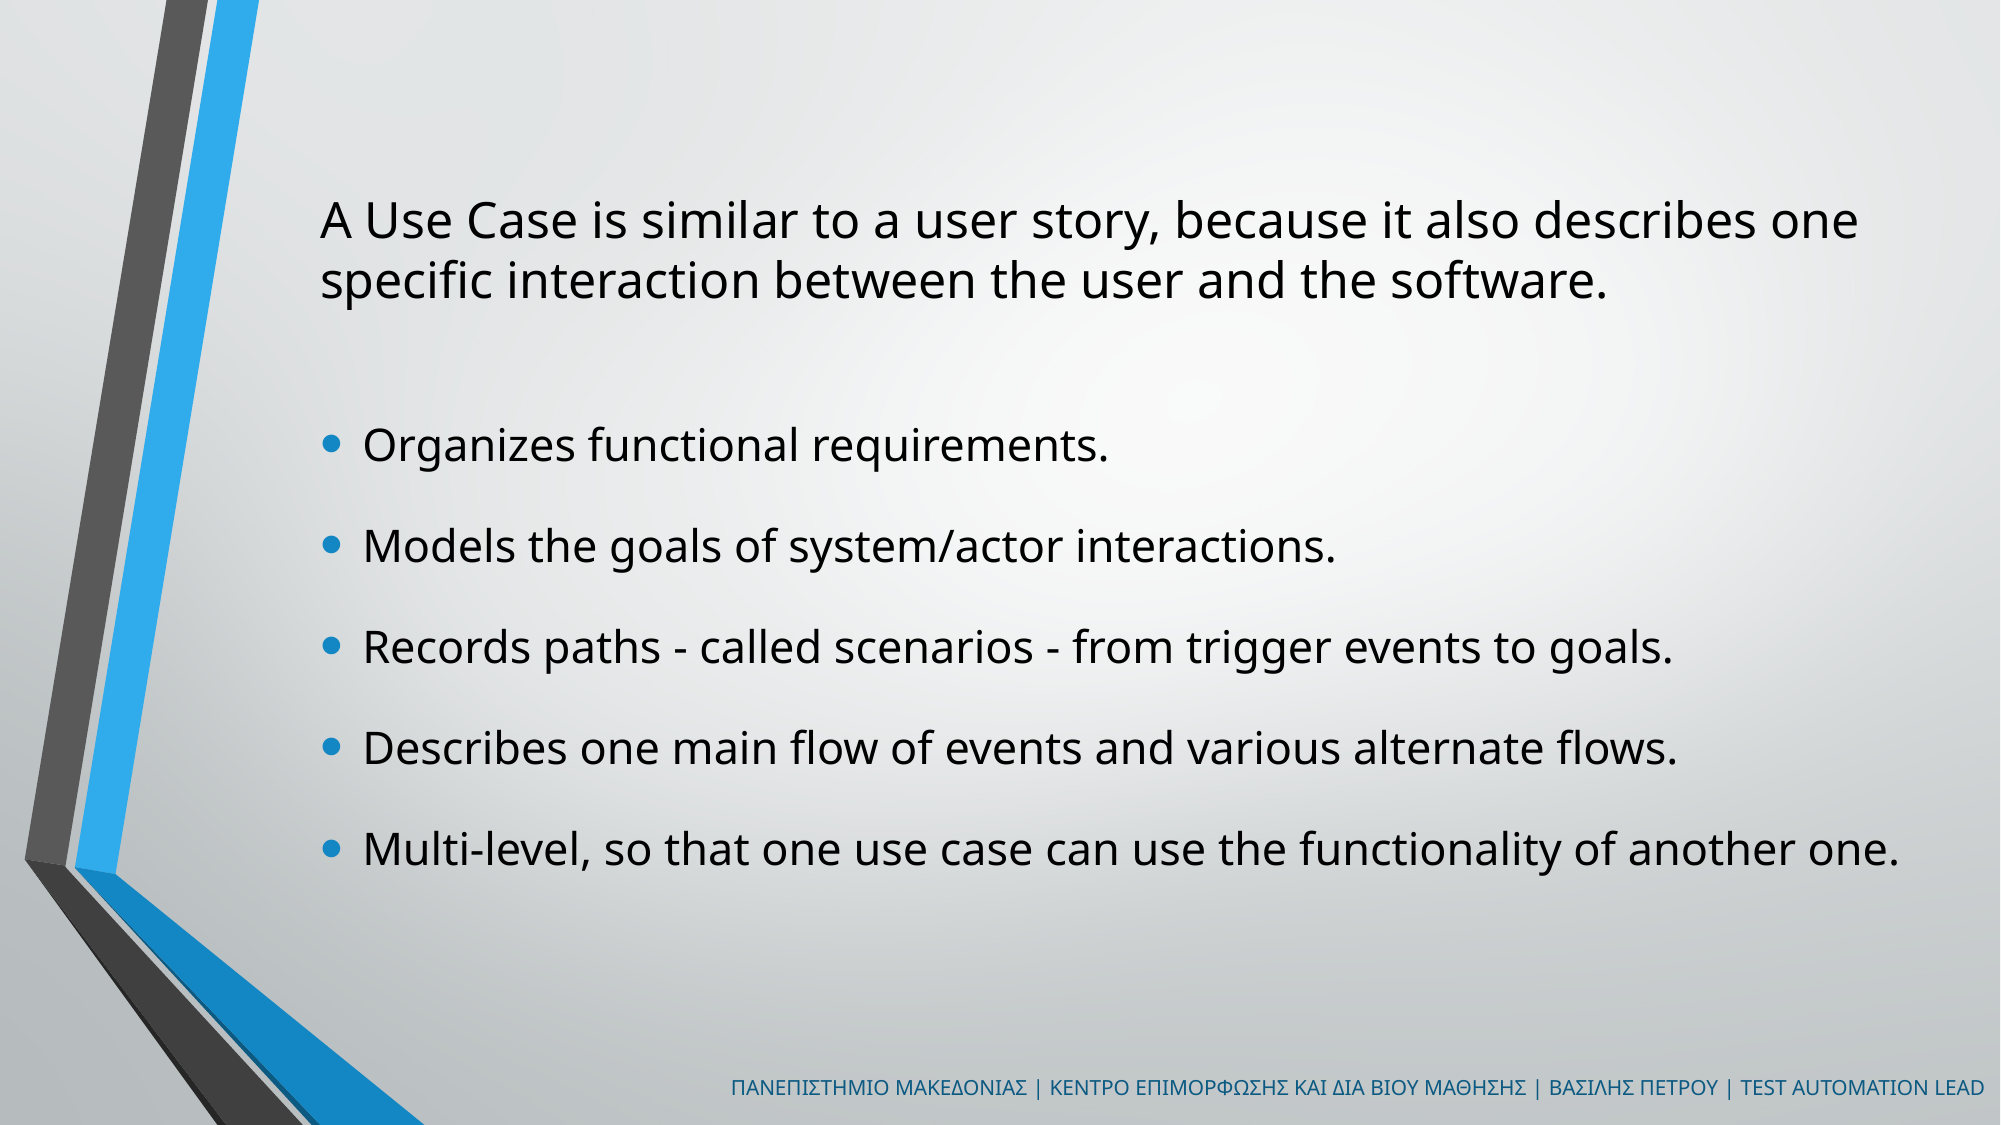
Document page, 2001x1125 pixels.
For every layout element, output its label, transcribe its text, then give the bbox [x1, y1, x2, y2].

text_box πανεπιστημιο μακεδονιασ | Κεντρο επιμορφωσησ και δια βιου μαθησησ | βασιλησ πετρου | TEST AUTOMATION LEAD [557, 1048, 2000, 1107]
list Organizes functional requirements. Models the goals of system/actor interactions. Records paths - called scenarios - from trigger events to goals. Describes one main flow of events and various alternate flows. Multi-level, so that one use case can use the functionality of another one. [305, 341, 1931, 923]
title A Use Case is similar to a user story, because it also describes one specific interaction between the user and the software. [305, 134, 1949, 422]
